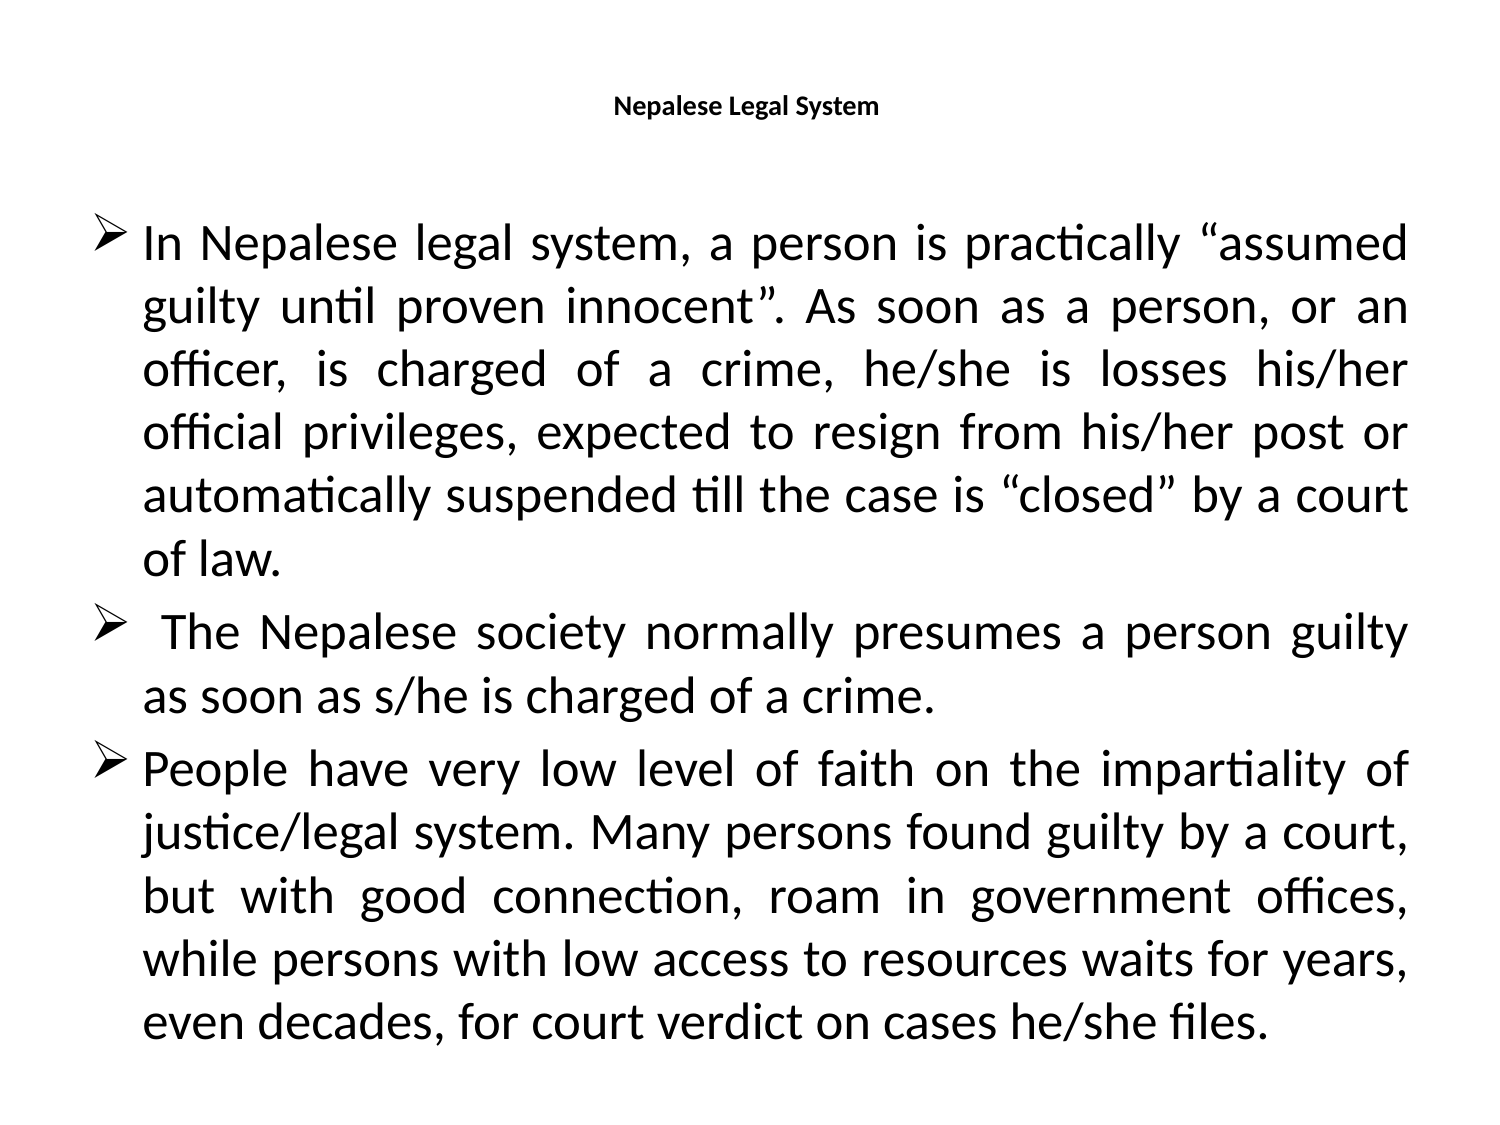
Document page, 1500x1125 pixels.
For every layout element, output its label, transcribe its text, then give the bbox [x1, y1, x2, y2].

list In Nepalese legal system, a person is practically “assumed guilty until proven innocent”. As soon as a person, or an officer, is charged of a crime, he/she is losses his/her official privileges, expected to resign from his/her post or automatically suspended till the case is “closed” by a court of law. The Nepalese society normally presumes a person guilty as soon as s/he is charged of a crime. People have very low level of faith on the impartiality of justice/legal system. Many persons found guilty by a court, but with good connection, roam in government offices, while persons with low access to resources waits for years, even decades, for court verdict on cases he/she files. [75, 200, 1425, 1075]
title Nepalese Legal System [75, 45, 1425, 163]
